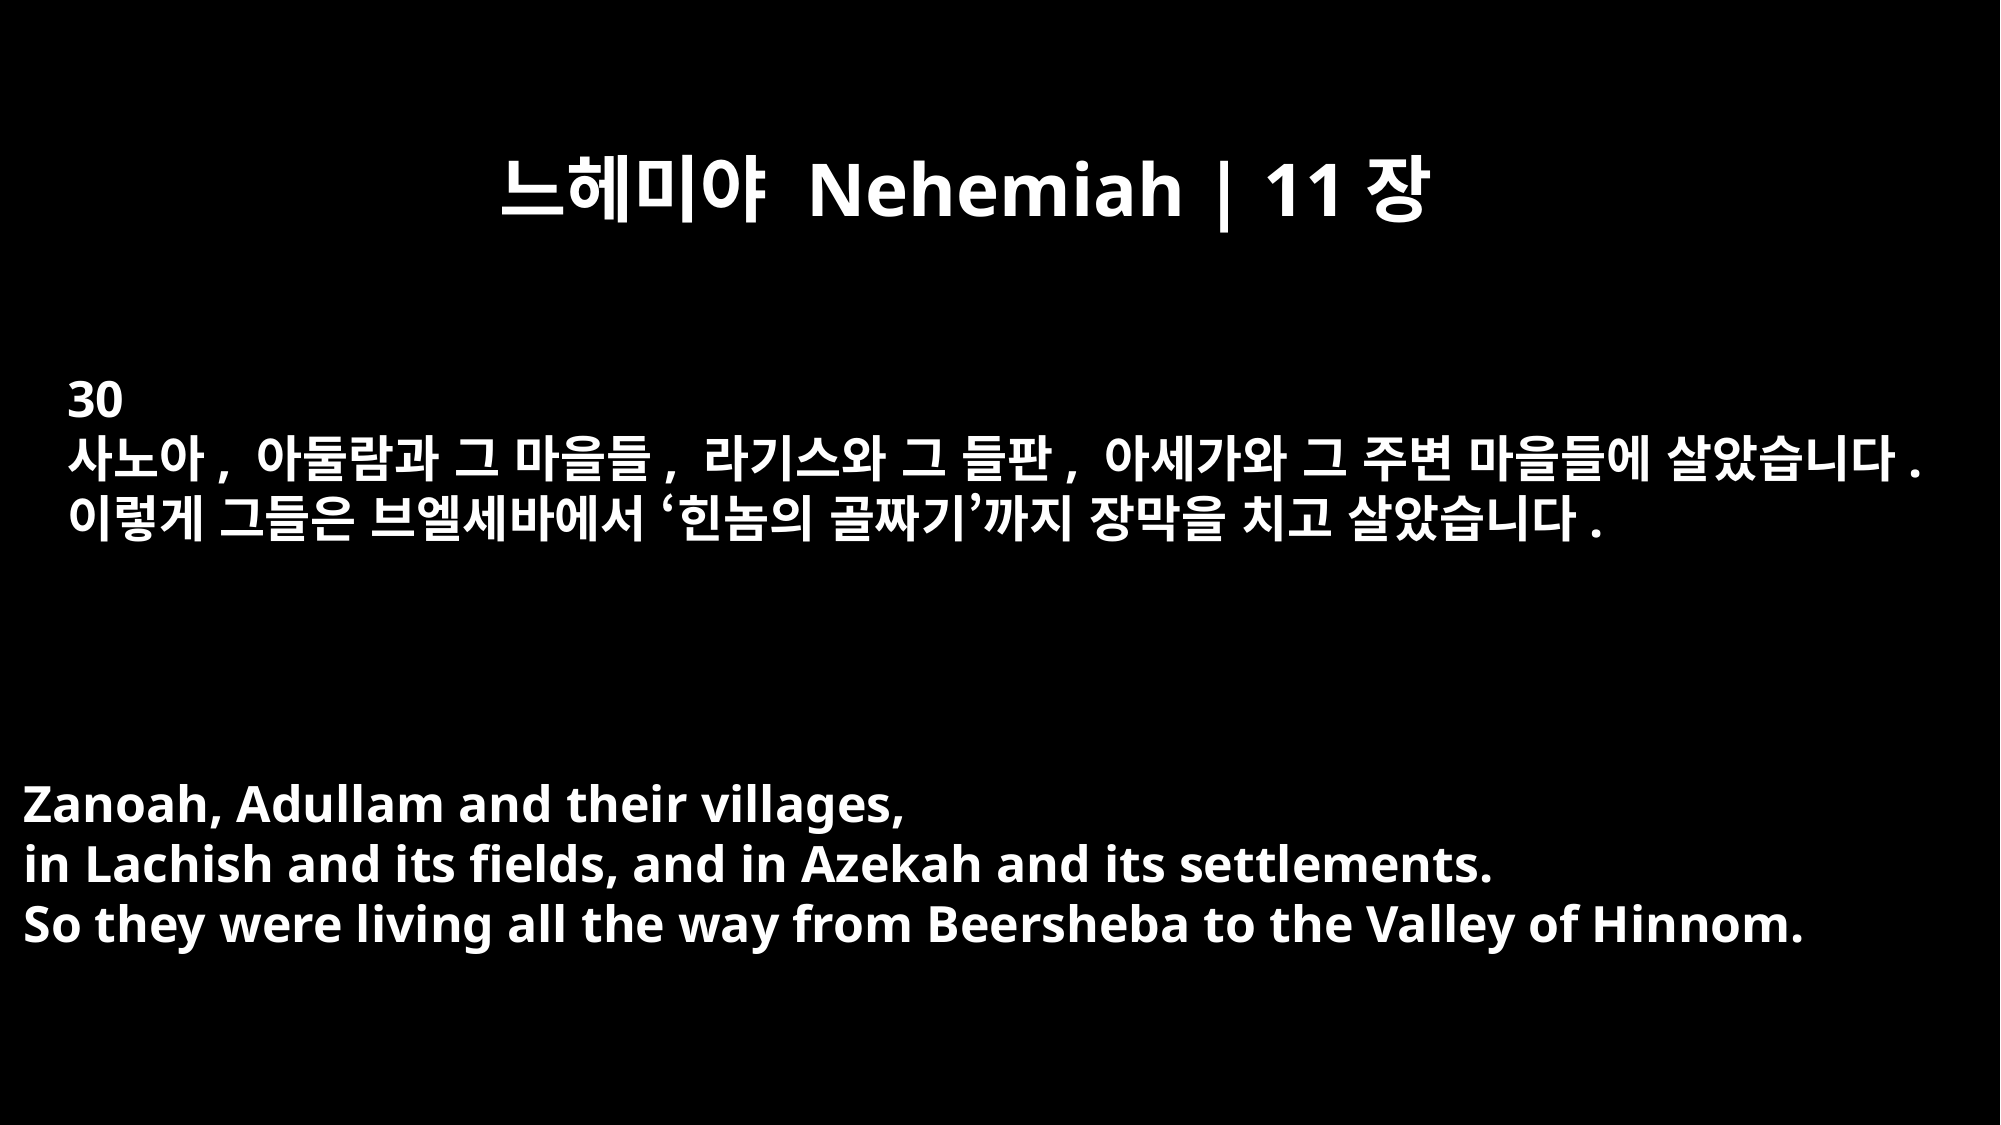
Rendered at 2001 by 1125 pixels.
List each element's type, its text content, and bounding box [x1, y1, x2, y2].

text_box 30 사노아, 아둘람과 그 마을들, 라기스와 그 들판, 아세가와 그 주변 마을들에 살았습니다. 이렇게 그들은 브엘세바에서 ‘힌놈의 골짜기’까지 장막을 치고 살았습니다. [52, 359, 1951, 555]
text_box 느헤미야 Nehemiah | 11장 [484, 136, 1448, 239]
text_box Zanoah, Adullam and their villages, in Lachish and its fields, and in Azekah and its settlements. So they were living all the way from Beersheba to the Valley of Hinnom. [8, 764, 1821, 960]
